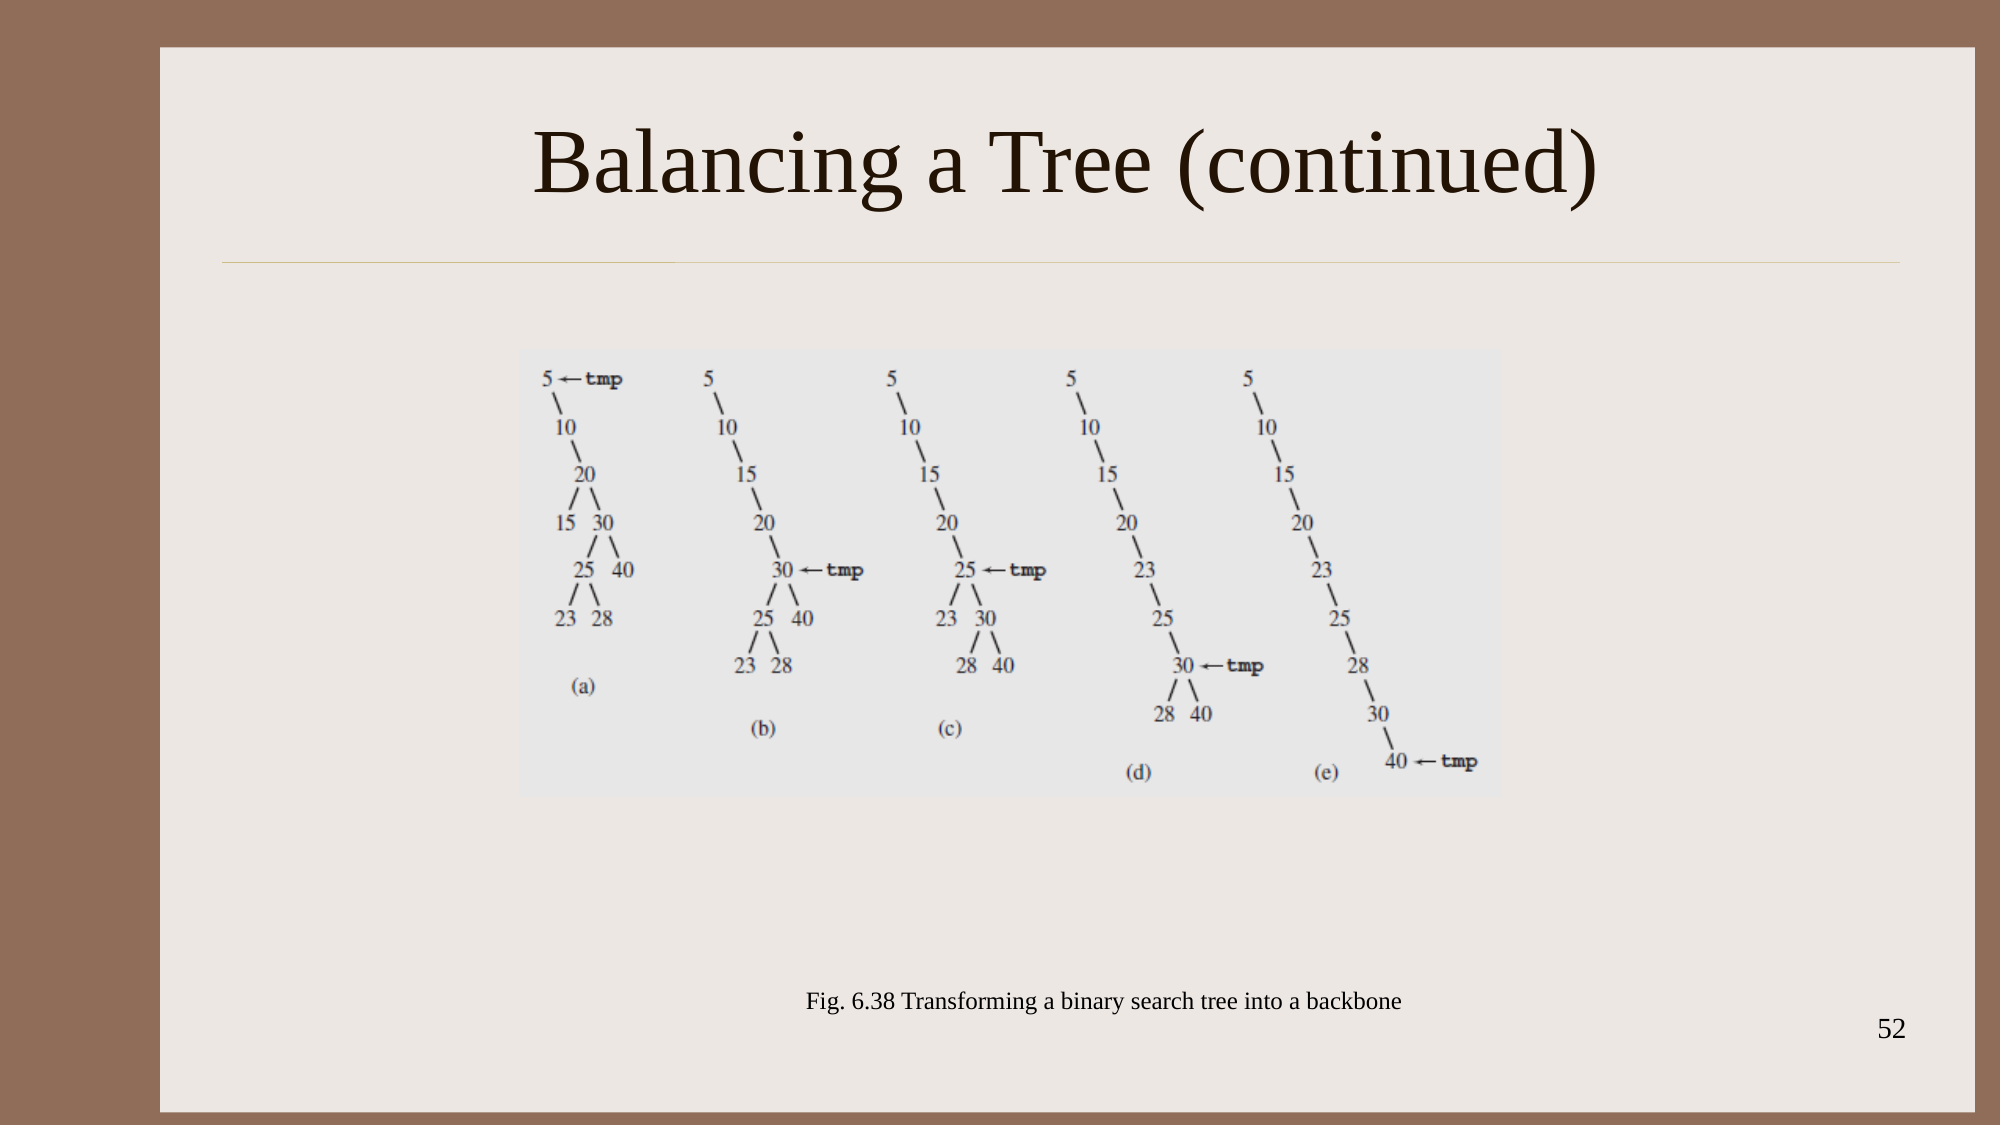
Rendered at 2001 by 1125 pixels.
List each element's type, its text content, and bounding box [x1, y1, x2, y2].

slide_number 52 [1505, 1001, 1922, 1077]
picture [519, 349, 1502, 798]
list Fig. 6.38 Transforming a binary search tree into a backbone [233, 287, 1900, 963]
title Balancing a Tree (continued) [233, 62, 1900, 250]
